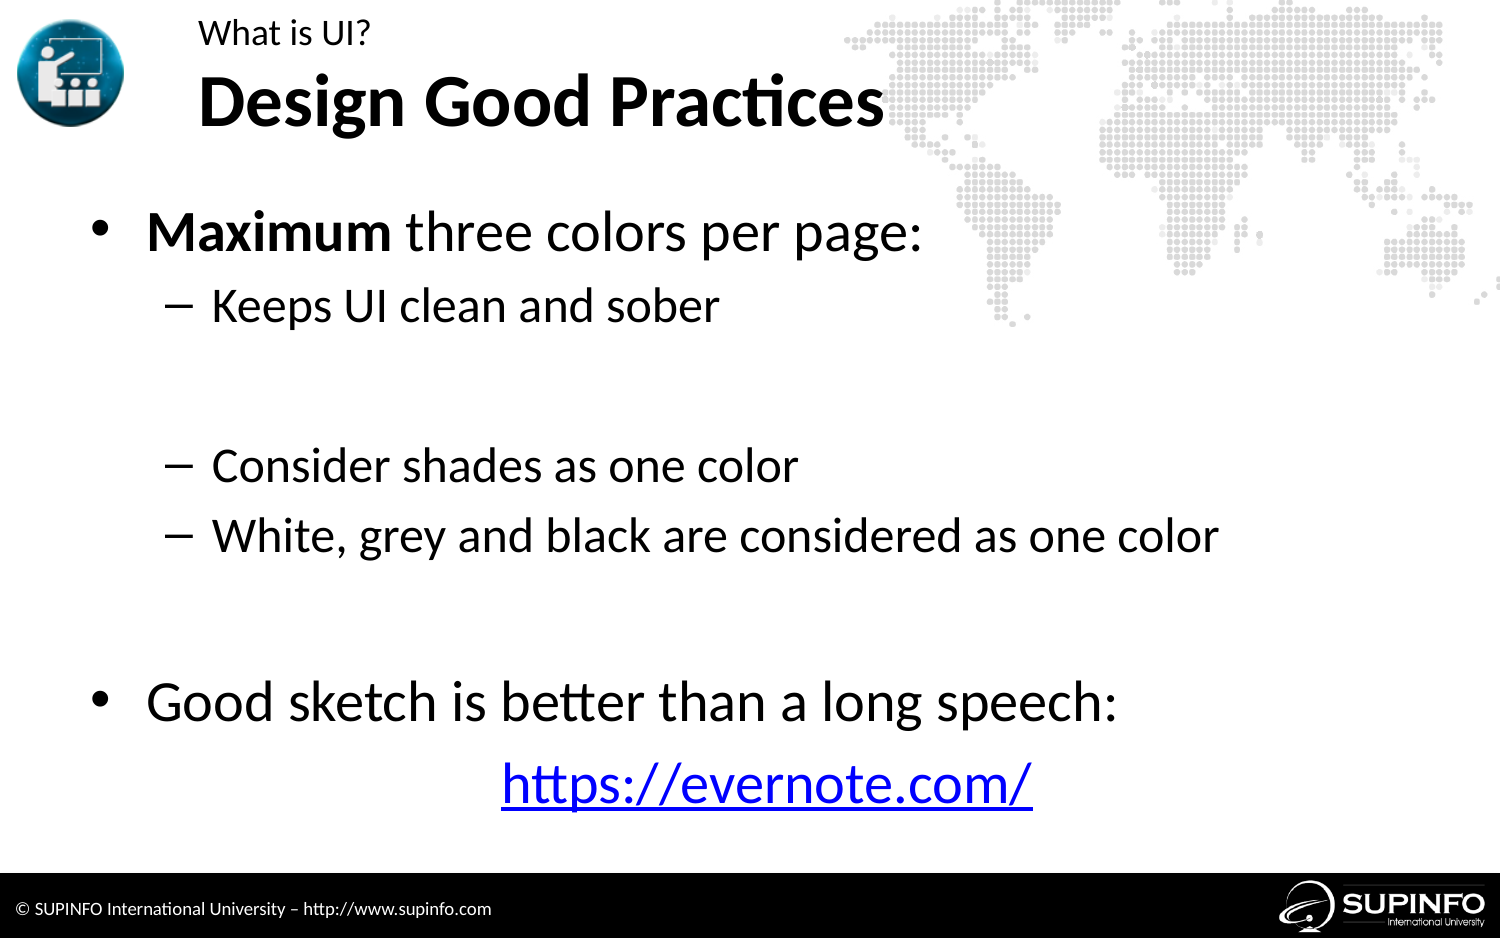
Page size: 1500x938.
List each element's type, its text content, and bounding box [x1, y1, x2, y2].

title Design Good Practices [183, 56, 1459, 138]
picture [844, 0, 1500, 327]
list What is UI? [183, 0, 1459, 56]
picture [49, 37, 102, 75]
picture [39, 46, 101, 107]
picture [1269, 870, 1494, 938]
text_box [419, 28, 450, 90]
picture [17, 19, 125, 127]
list Maximum three colors per page: Keeps UI clean and sober Consider shades as one color White, grey and black are considered as one color Good sketch is better than a long speech: https://evernote.com/ [75, 185, 1459, 880]
